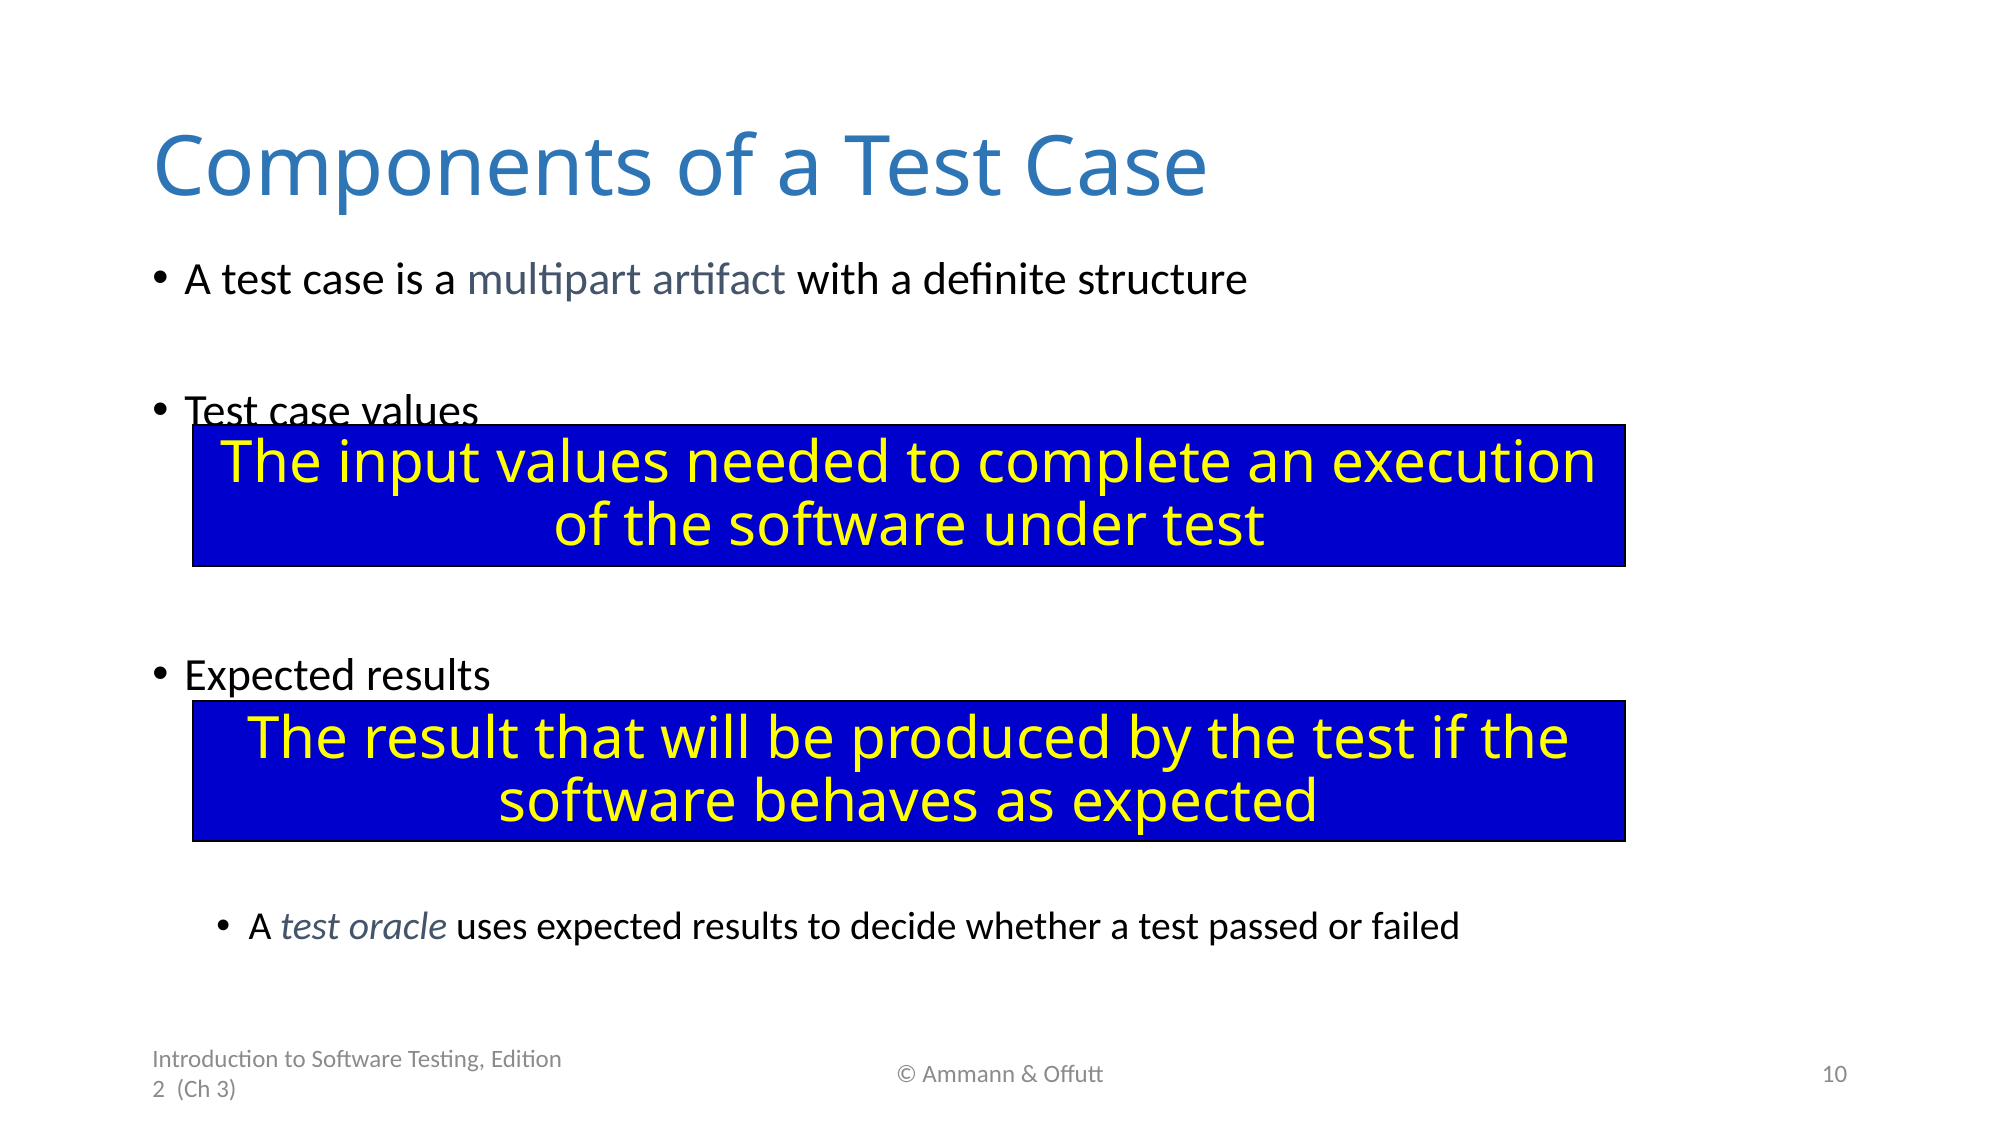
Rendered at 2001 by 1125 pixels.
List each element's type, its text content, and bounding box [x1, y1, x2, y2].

footer © Ammann & Offutt [662, 1042, 1338, 1103]
text_box The result that will be produced by the test if the software behaves as expected [193, 700, 1625, 842]
title Components of a Test Case [137, 59, 1863, 247]
list A test case is a multipart artifact with a definite structure Test case values Expected results A test oracle uses expected results to decide whether a test passed or failed [137, 247, 1863, 961]
slide_number 10 [1412, 1042, 1863, 1103]
text_box The input values needed to complete an execution of the software under test [193, 425, 1625, 566]
slide_number Introduction to Software Testing, Edition 2 (Ch 3) [137, 1042, 588, 1103]
